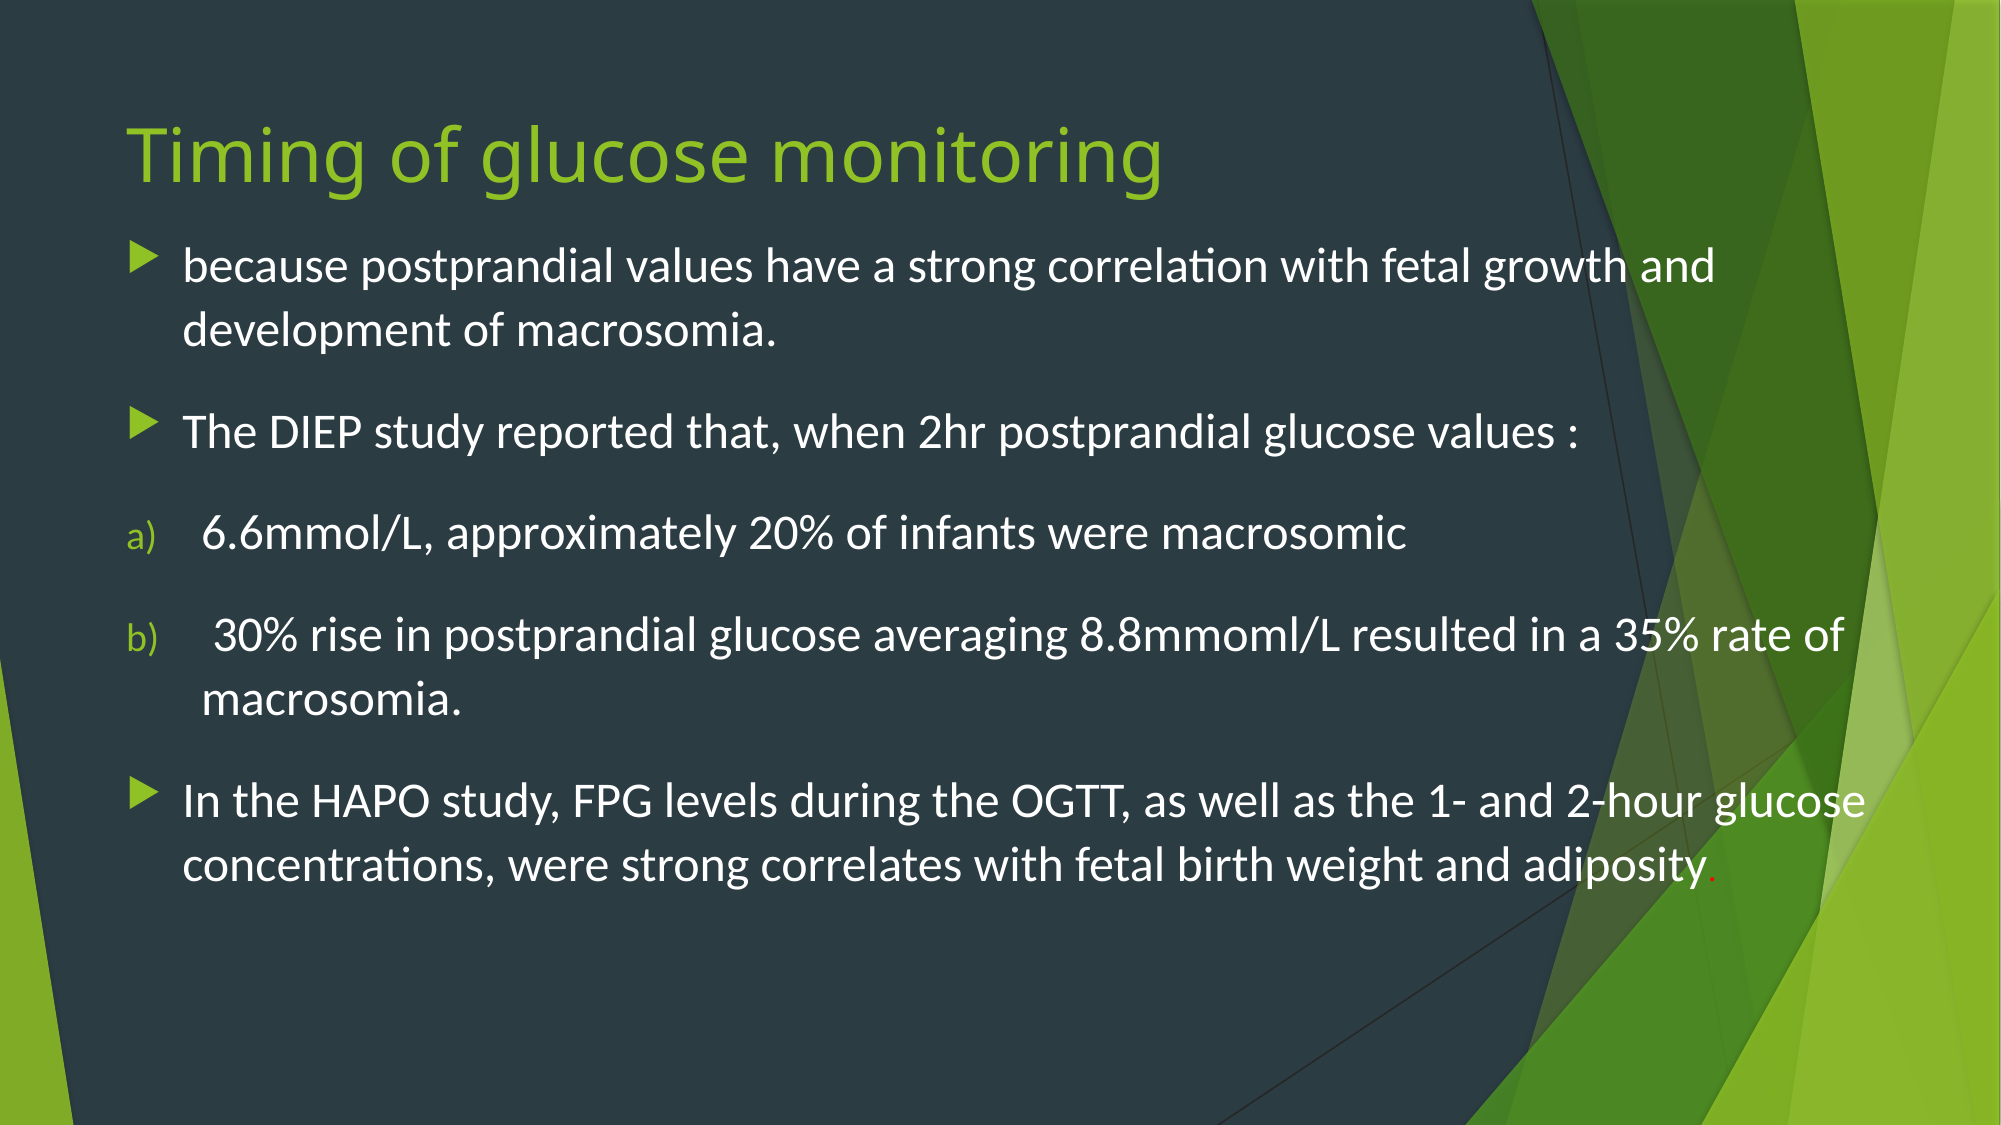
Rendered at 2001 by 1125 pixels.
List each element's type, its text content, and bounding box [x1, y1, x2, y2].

title Timing of glucose monitoring [111, 99, 1522, 220]
list because postprandial values have a strong correlation with fetal growth and development of macrosomia. The DIEP study reported that, when 2hr postprandial glucose values : 6.6mmol/L, approximately 20% of infants were macrosomic 30% rise in postprandial glucose averaging 8.8mmoml/L resulted in a 35% rate of macrosomia. In the HAPO study, FPG levels during the OGTT, as well as the 1- and 2-hour glucose concentrations, were strong correlates with fetal birth weight and adiposity. [111, 220, 2000, 991]
